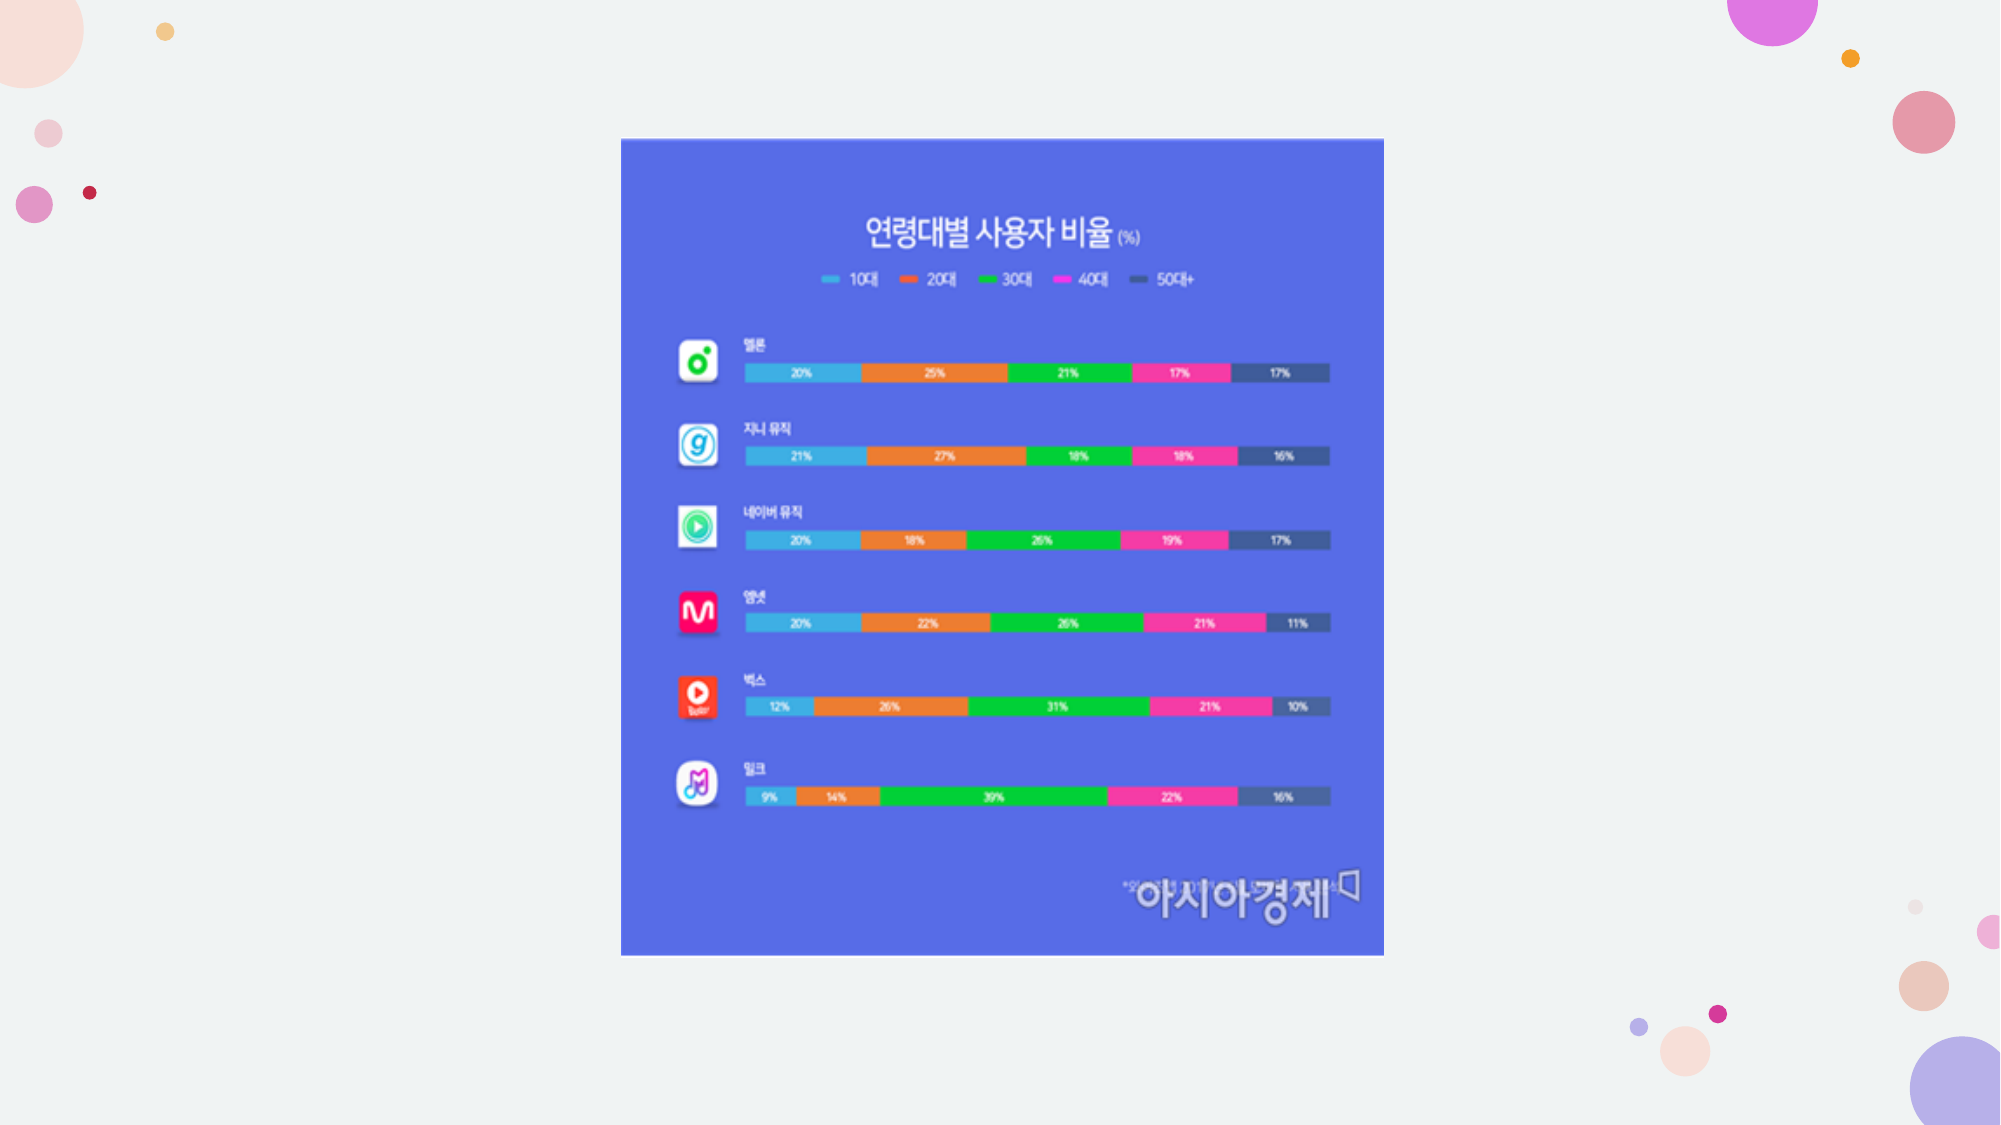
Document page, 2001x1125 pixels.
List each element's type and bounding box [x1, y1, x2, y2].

list [621, 137, 1384, 958]
